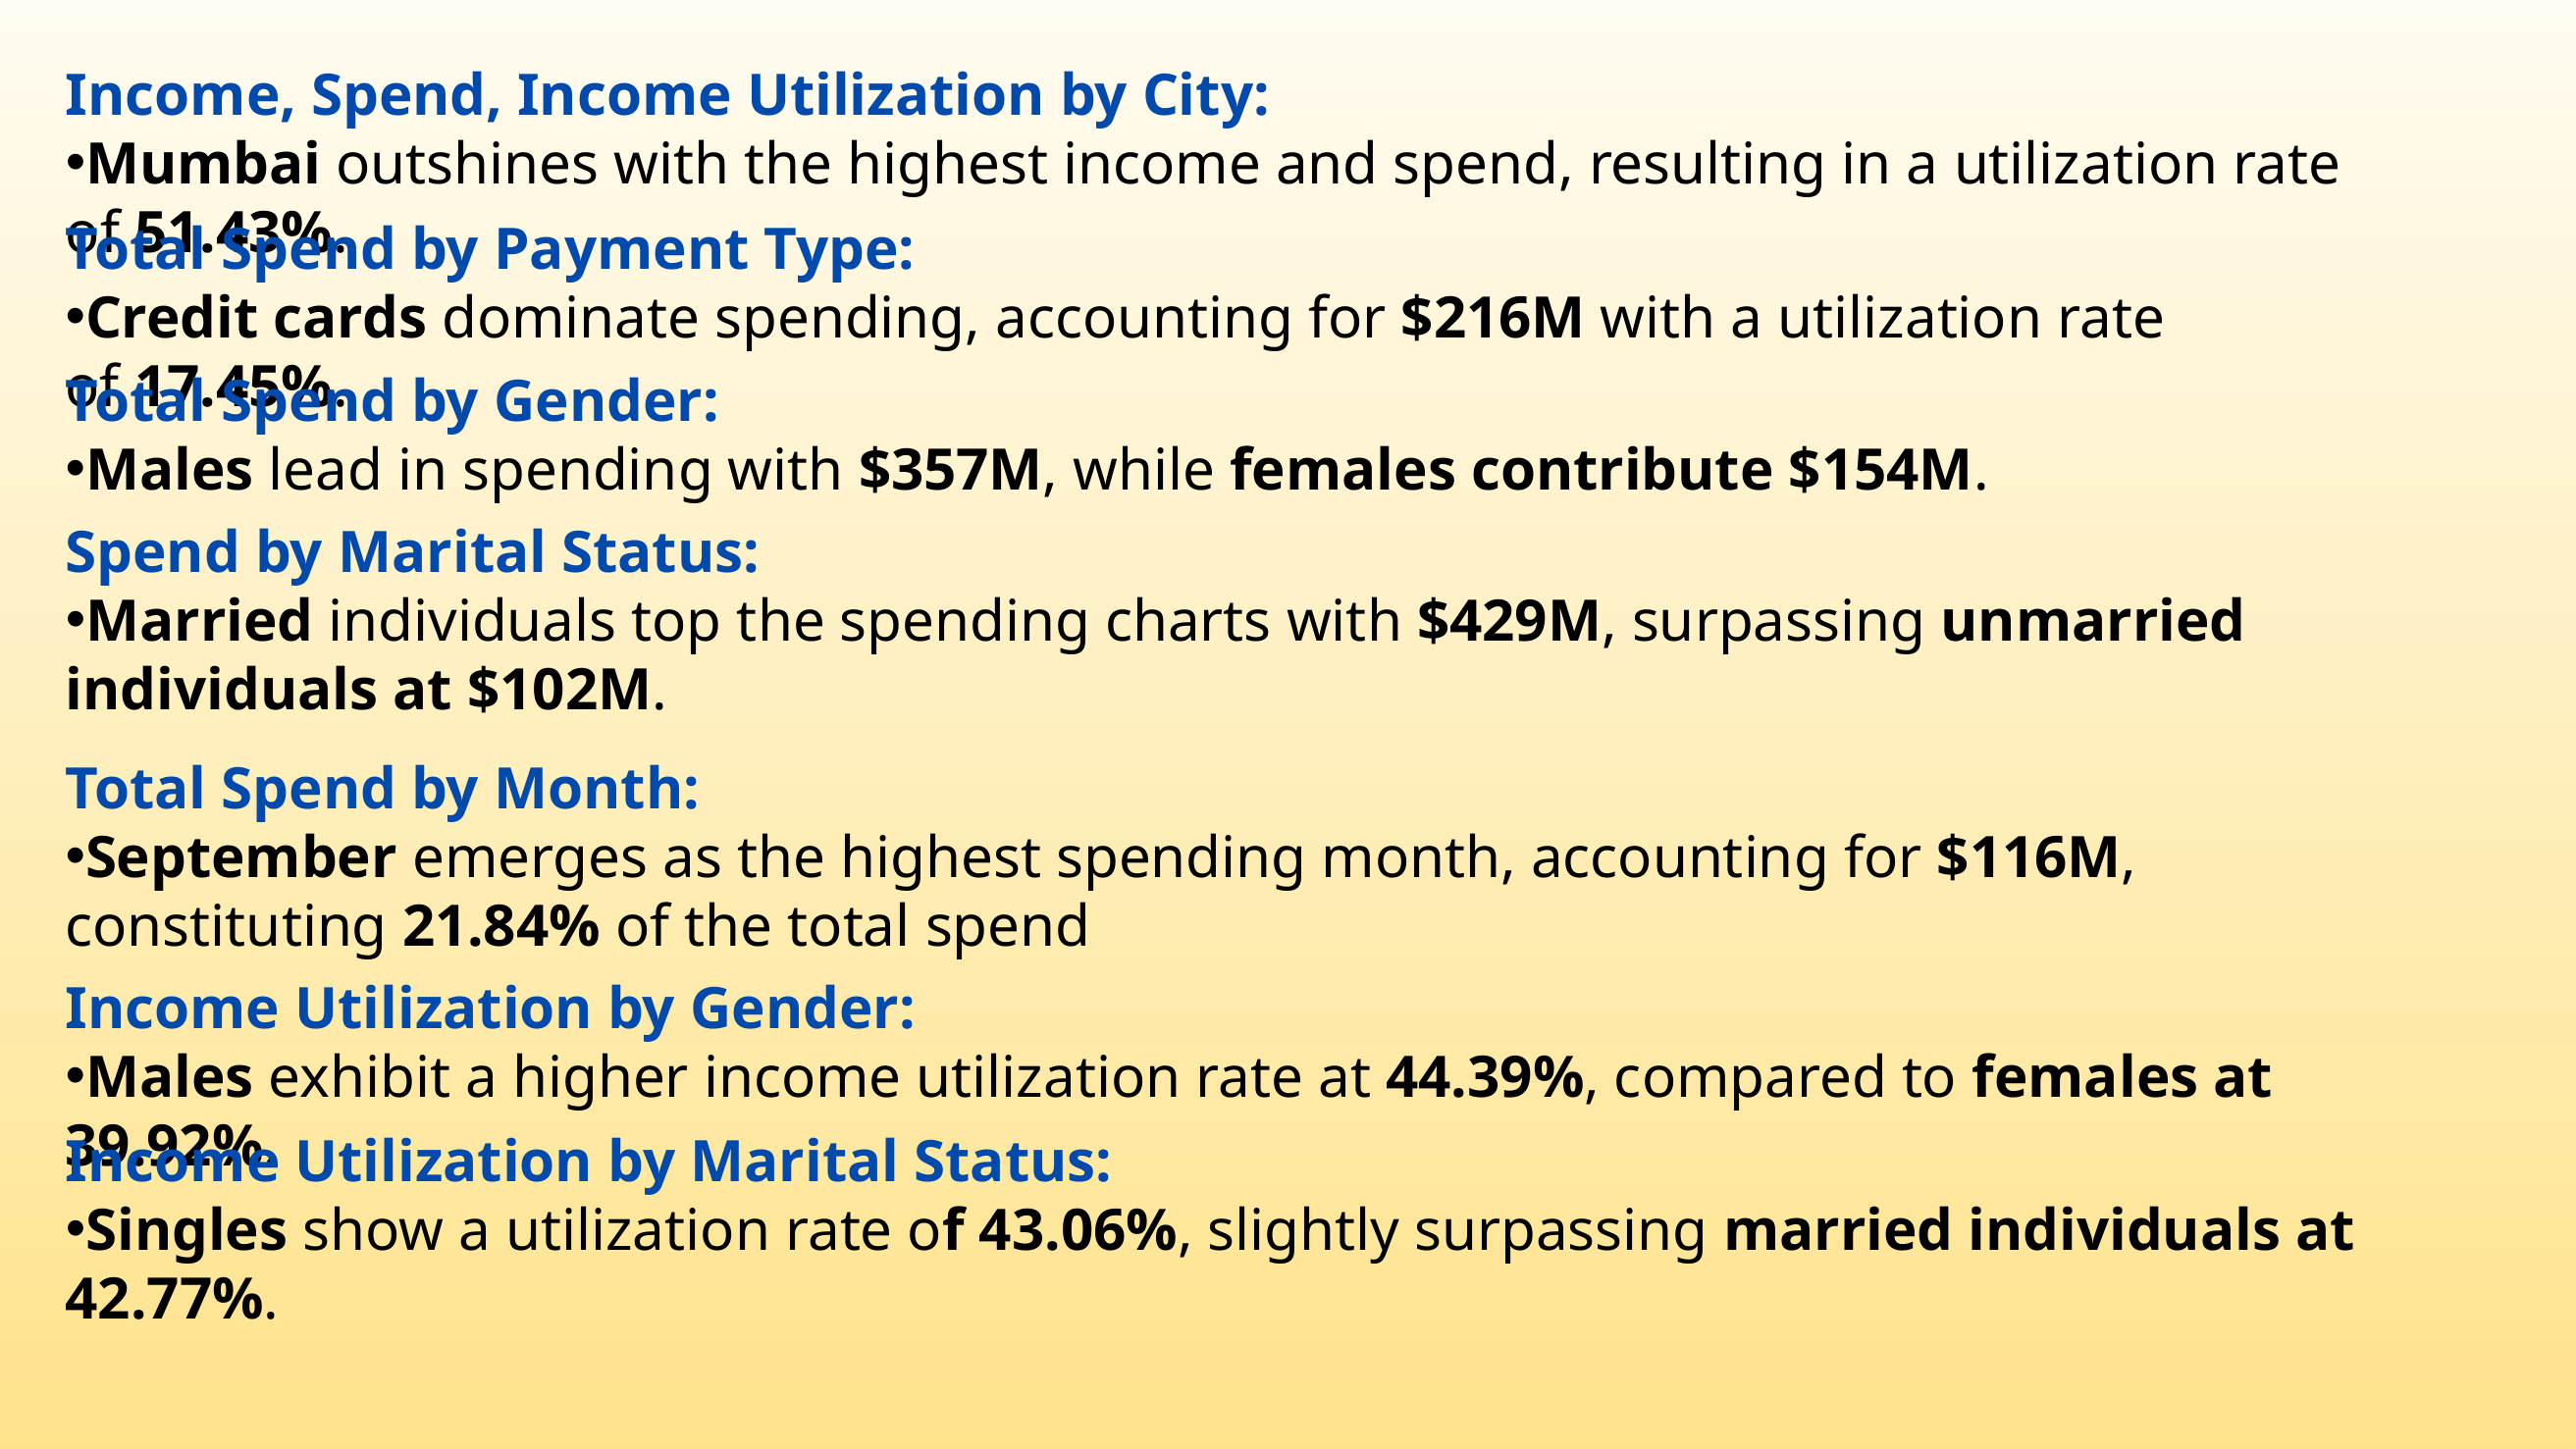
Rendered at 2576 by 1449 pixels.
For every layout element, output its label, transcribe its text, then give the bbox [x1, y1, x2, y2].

text_box Spend by Marital Status: Married individuals top the spending charts with $429M, surpassing unmarried individuals at $102M. [51, 507, 2419, 729]
text_box Total Spend by Month: September emerges as the highest spending month, accounting for $116M, constituting 21.84% of the total spend [50, 745, 2443, 965]
text_box Income, Spend, Income Utilization by City: Mumbai outshines with the highest income and spend, resulting in a utilization rate of 51.43%. [51, 51, 2494, 272]
text_box Income Utilization by Marital Status: Singles show a utilization rate of 43.06%, slightly surpassing married individuals at 42.77%. [51, 1117, 2431, 1426]
text_box Income Utilization by Gender: Males exhibit a higher income utilization rate at 44.39%, compared to females at 39.92%. [50, 963, 2361, 1185]
text_box Total Spend by Payment Type: Credit cards dominate spending, accounting for $216M with a utilization rate of 17.45%. [50, 204, 2335, 426]
text_box Total Spend by Gender: Males lead in spending with $357M, while females contribute $154M. [50, 357, 2184, 509]
